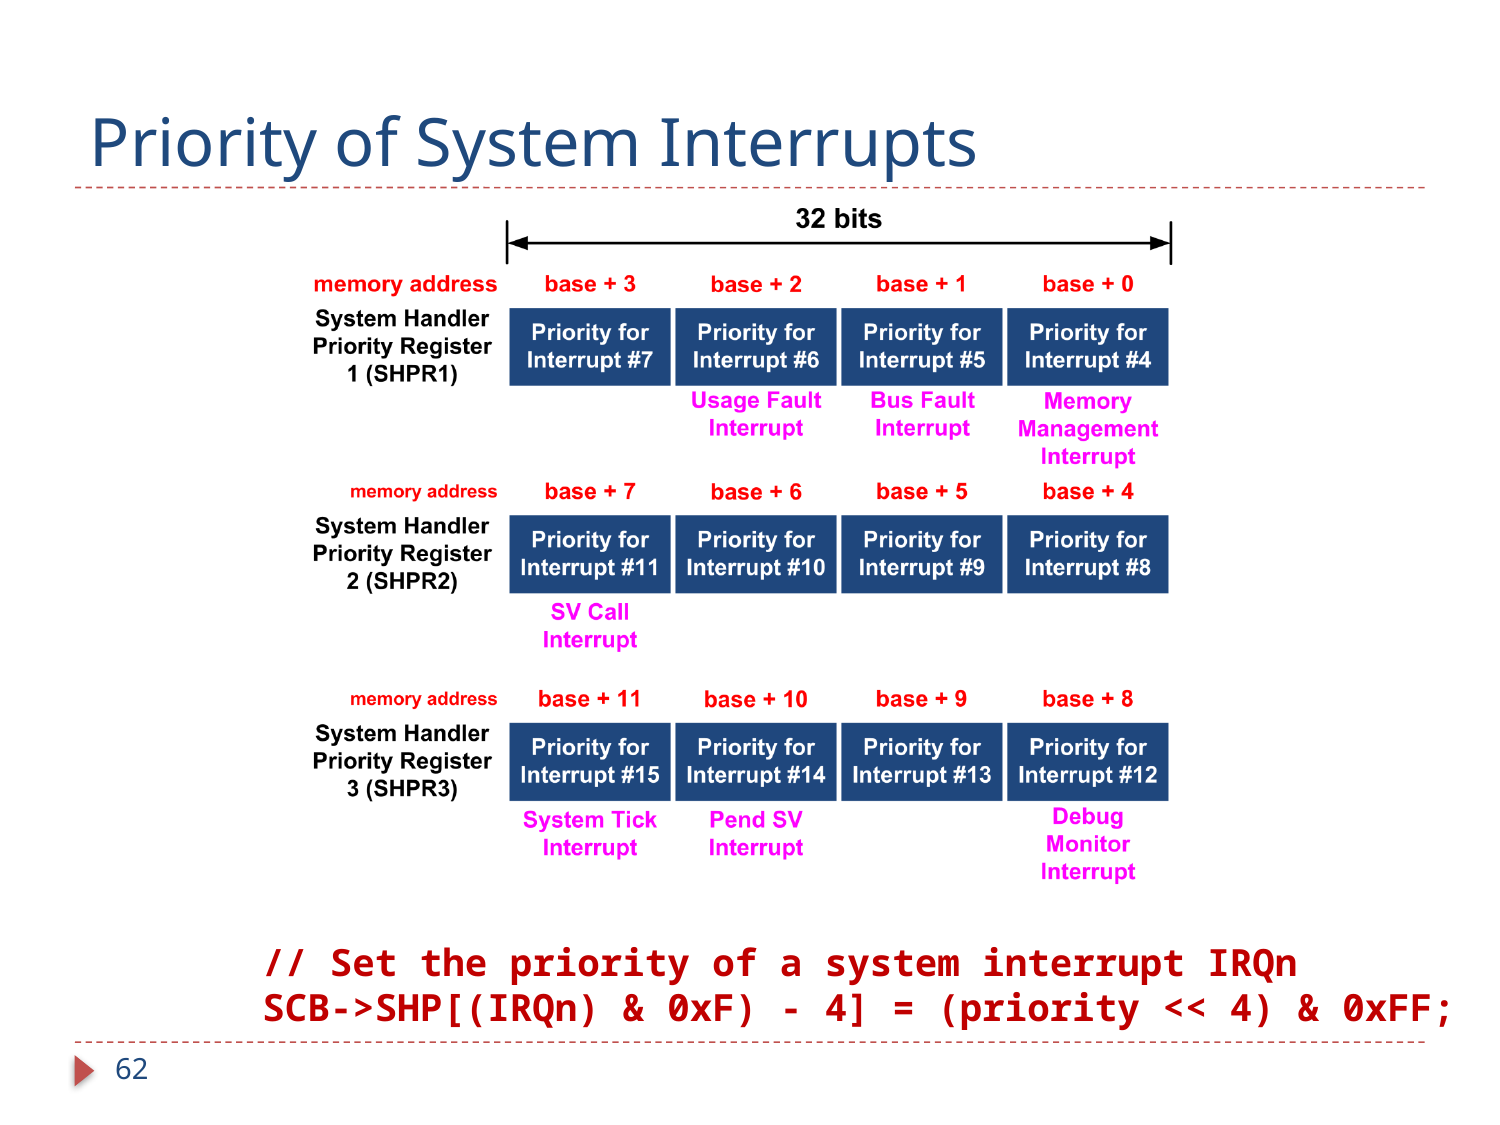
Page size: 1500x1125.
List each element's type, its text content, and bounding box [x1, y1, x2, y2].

slide_number 62 [100, 1042, 426, 1103]
picture [312, 197, 1173, 886]
text_box // Set the priority of a system interrupt IRQn SCB->SHP[(IRQn) & 0xF) - 4] = (priority << 4) & 0xFF; [225, 931, 1475, 1037]
title Priority of System Interrupts [75, 24, 1425, 188]
